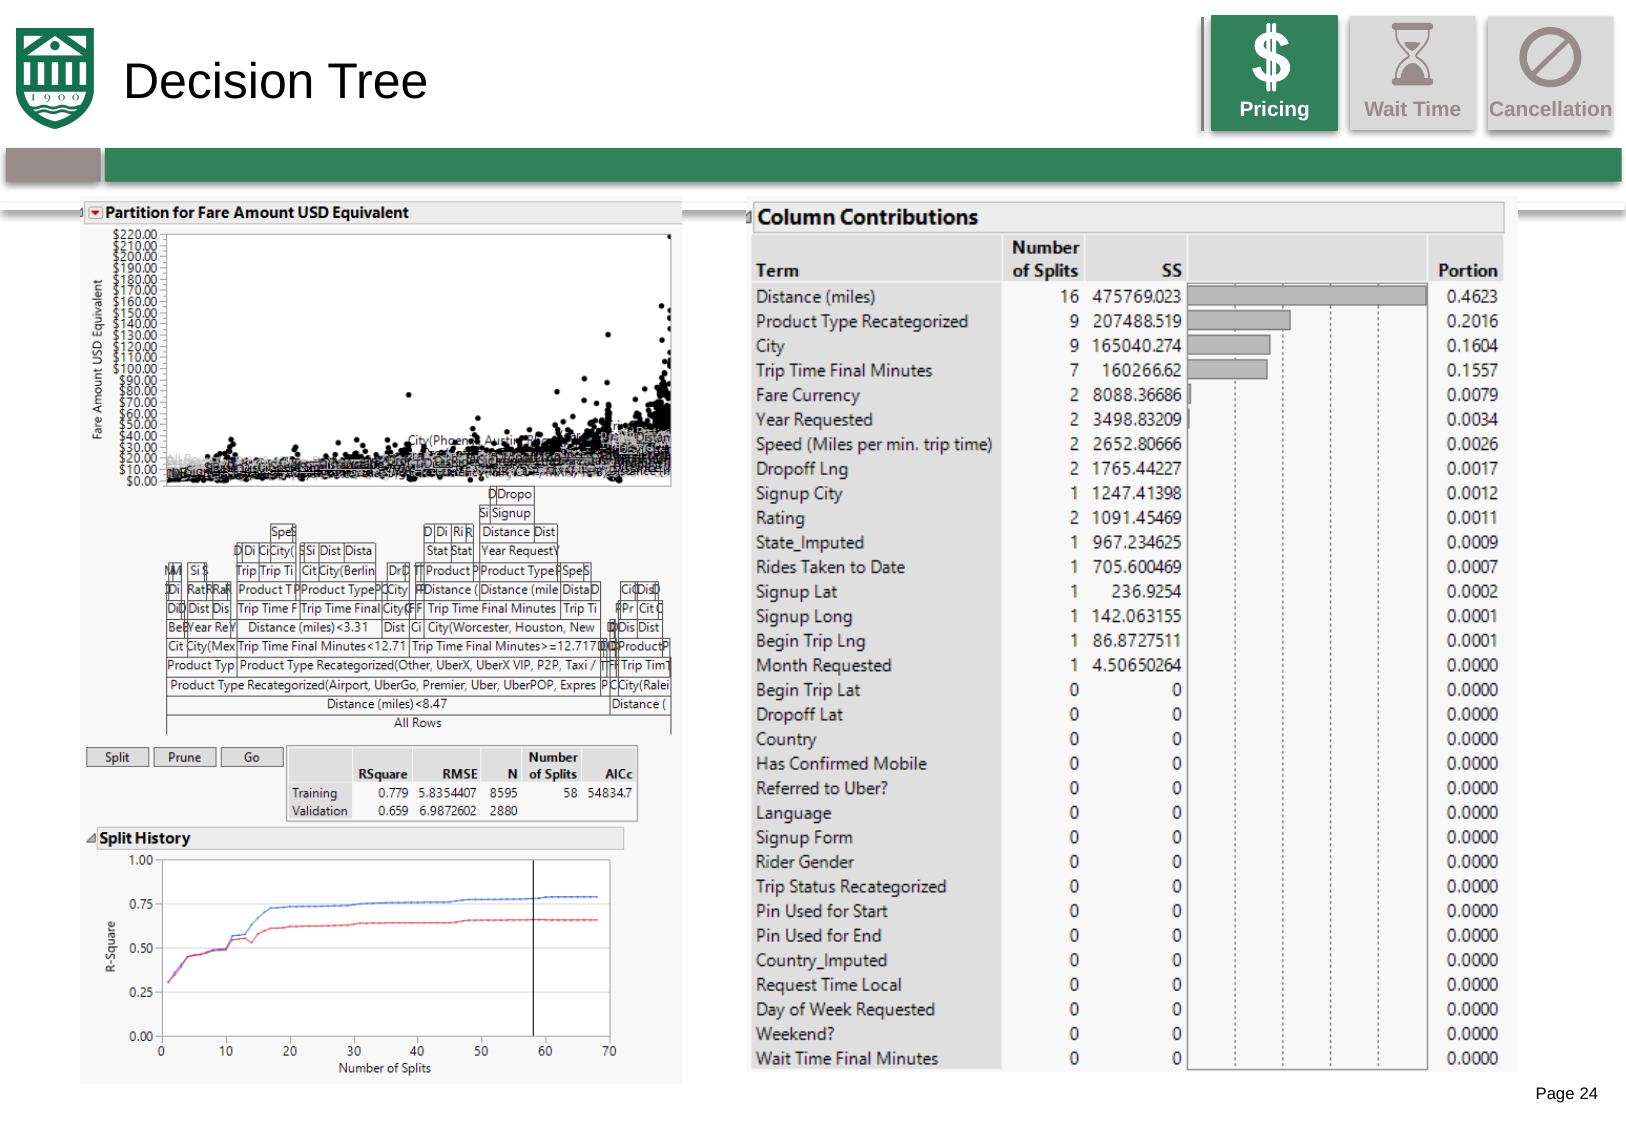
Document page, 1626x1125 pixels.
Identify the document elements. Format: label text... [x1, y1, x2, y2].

picture [16, 28, 94, 129]
text_box Wait Time [1349, 15, 1476, 131]
text_box [1519, 27, 1582, 88]
text_box Cancellation [1487, 16, 1614, 131]
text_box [1391, 22, 1434, 86]
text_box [1251, 22, 1291, 92]
picture [79, 195, 682, 1084]
picture [746, 196, 1518, 1073]
title Decision Tree [108, 29, 1191, 127]
text_box Pricing [1211, 15, 1338, 131]
